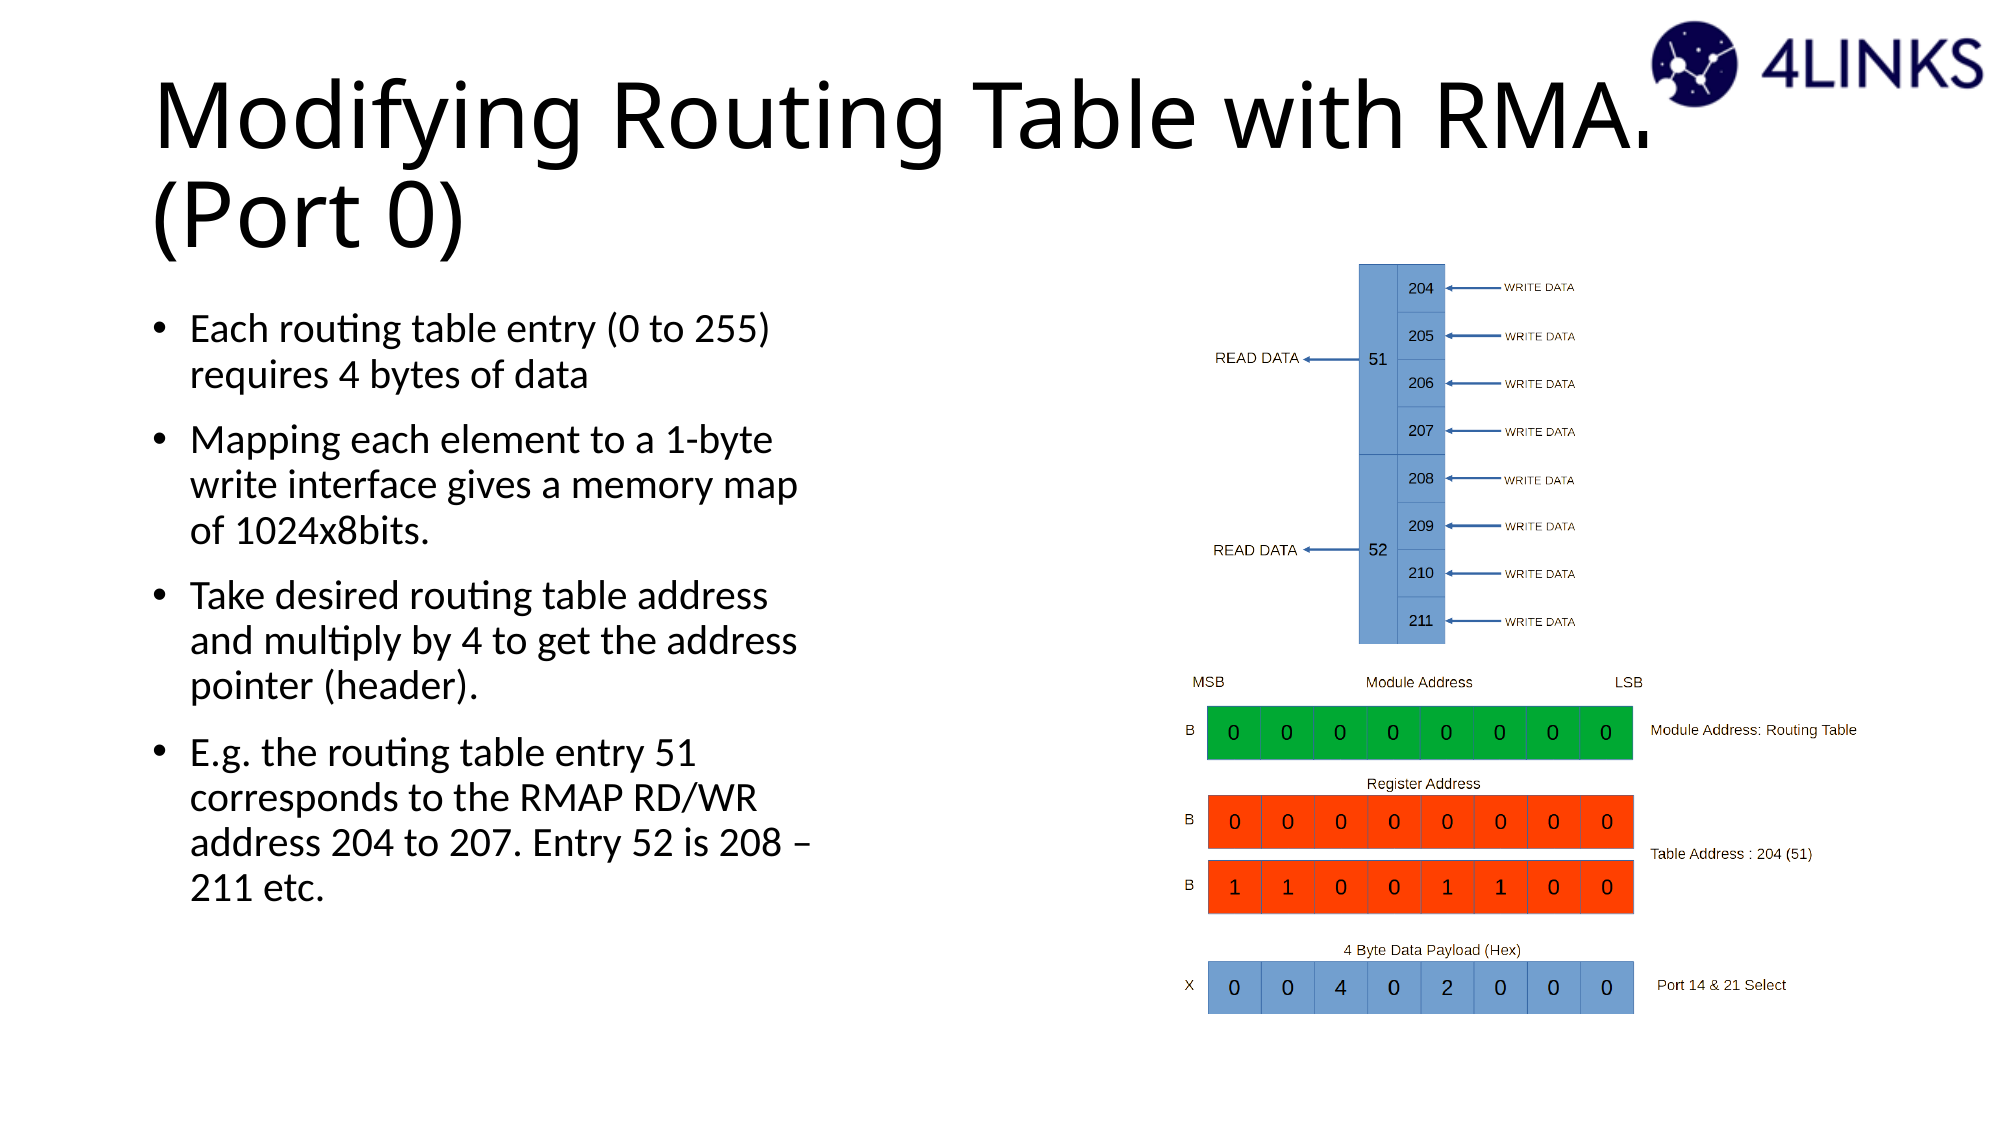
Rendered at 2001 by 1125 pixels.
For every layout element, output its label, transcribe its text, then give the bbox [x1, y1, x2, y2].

list Each routing table entry (0 to 255) requires 4 bytes of data Mapping each element to a 1-byte write interface gives a memory map of 1024x8bits. Take desired routing table address and multiply by 4 to get the address pointer (header). E.g. the routing table entry 51 corresponds to the RMAP RD/WR address 204 to 207. Entry 52 is 208 – 211 etc. [137, 299, 836, 1014]
title Modifying Routing Table with RMAP (Port 0) [137, 59, 1863, 278]
picture [1178, 670, 1863, 1014]
picture [1210, 264, 1578, 644]
picture [1626, 1, 2000, 131]
